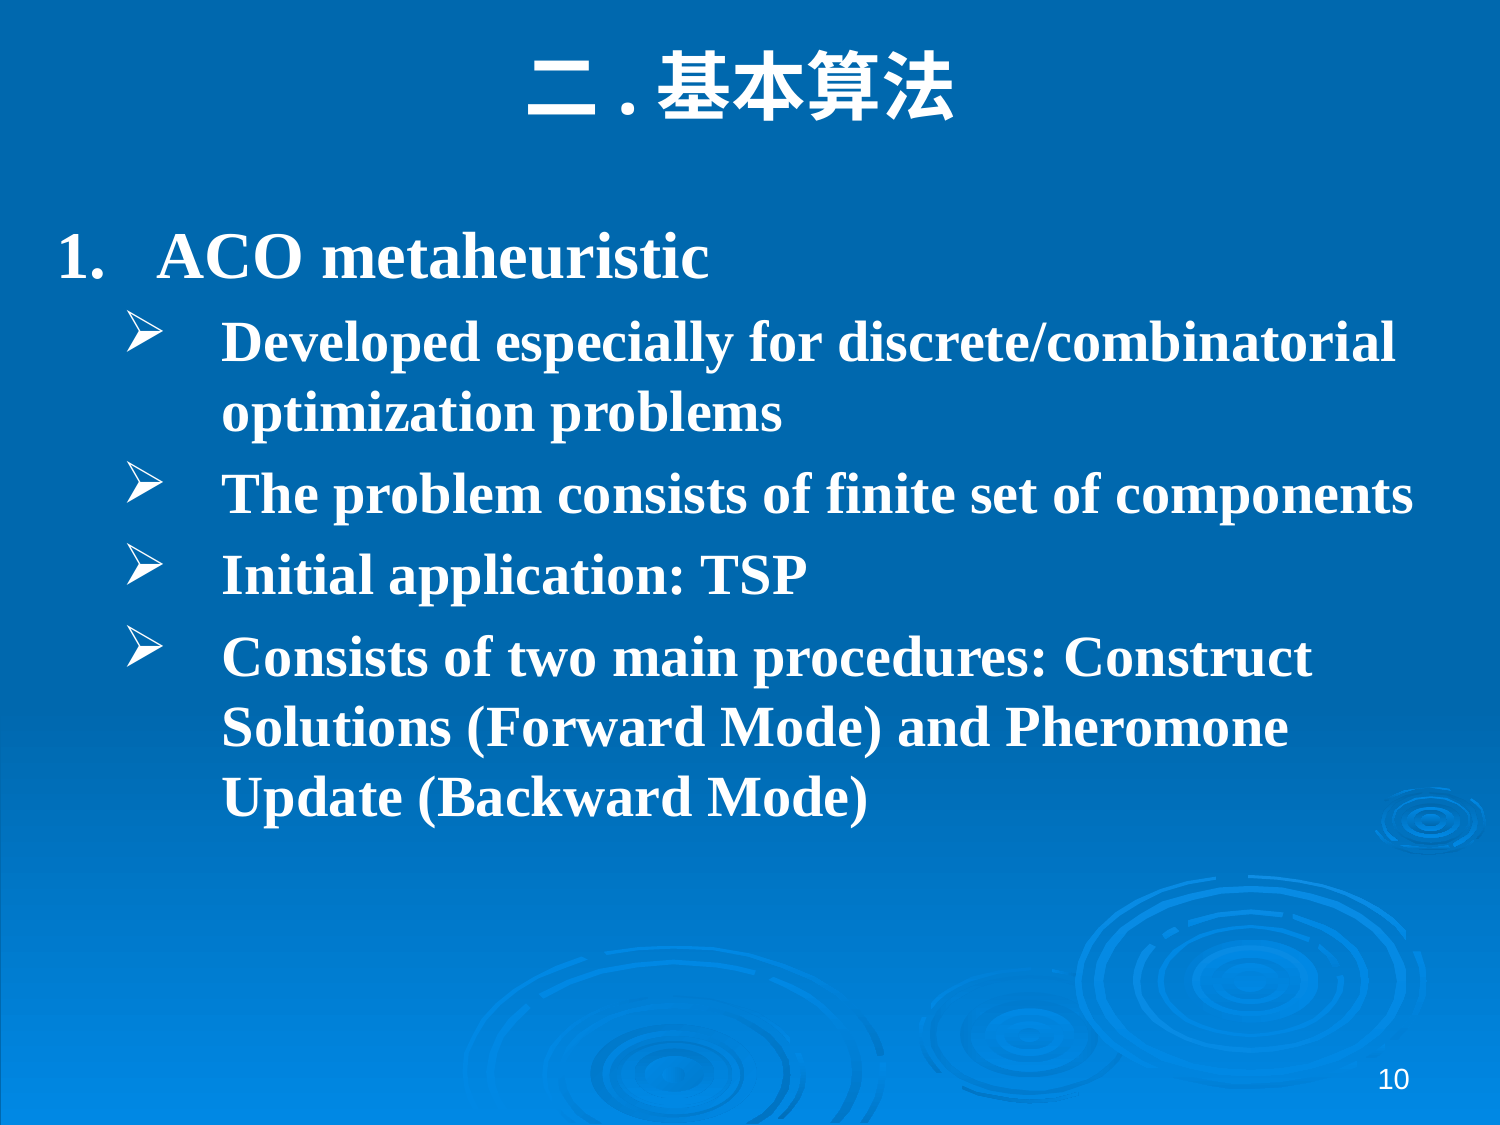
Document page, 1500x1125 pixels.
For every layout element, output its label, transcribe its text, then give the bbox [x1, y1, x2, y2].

title 二.基本算法 [33, 30, 1448, 138]
list ACO metaheuristic Developed especially for discrete/combinatorial optimization problems The problem consists of finite set of components Initial application: TSP Consists of two main procedures: Construct Solutions (Forward Mode) and Pheromone Update (Backward Mode) [40, 219, 1460, 1059]
slide_number 10 [1074, 1059, 1426, 1103]
